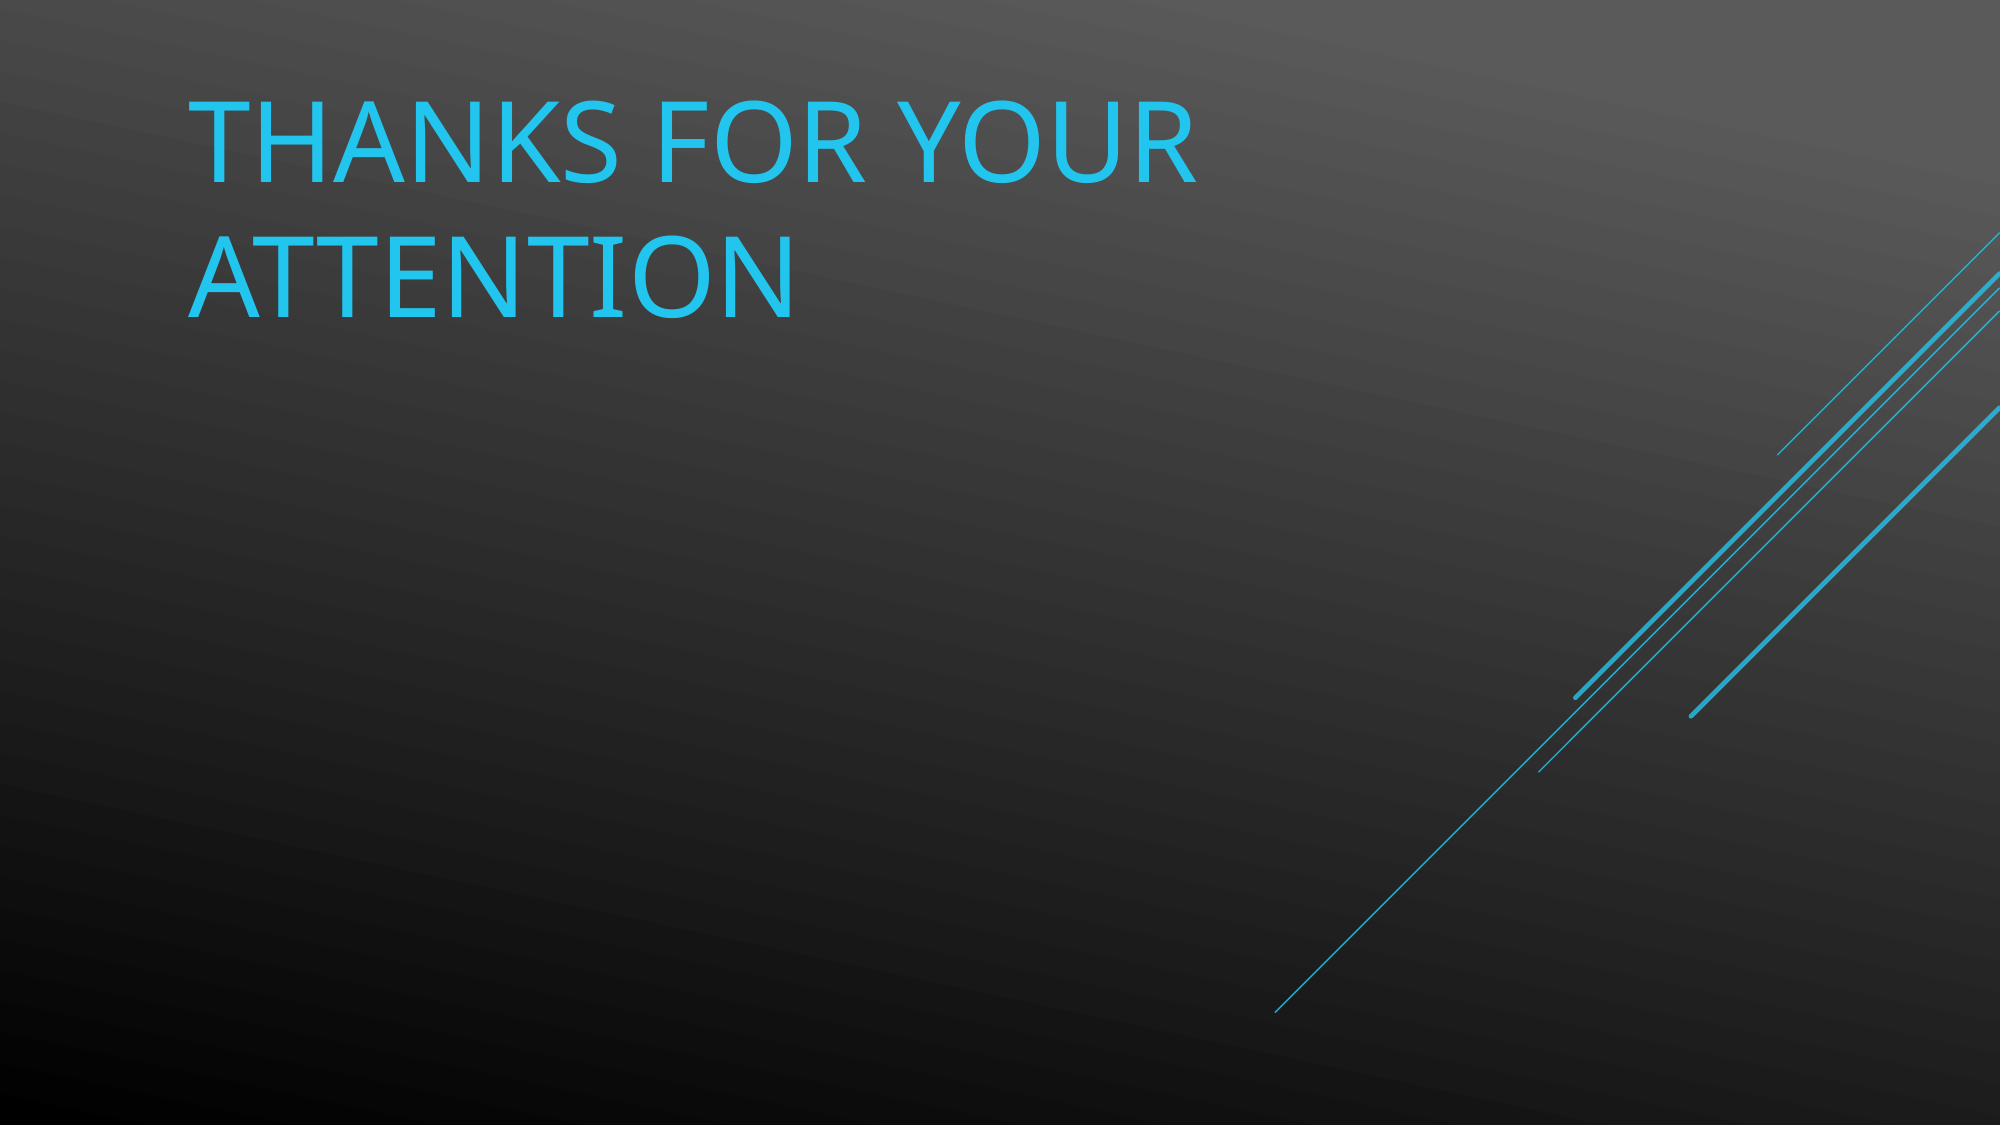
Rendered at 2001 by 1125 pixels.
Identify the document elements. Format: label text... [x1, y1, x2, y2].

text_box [1274, 232, 2000, 1013]
text_box [0, 0, 2000, 1125]
title Thanks for your attention [173, 211, 1827, 348]
